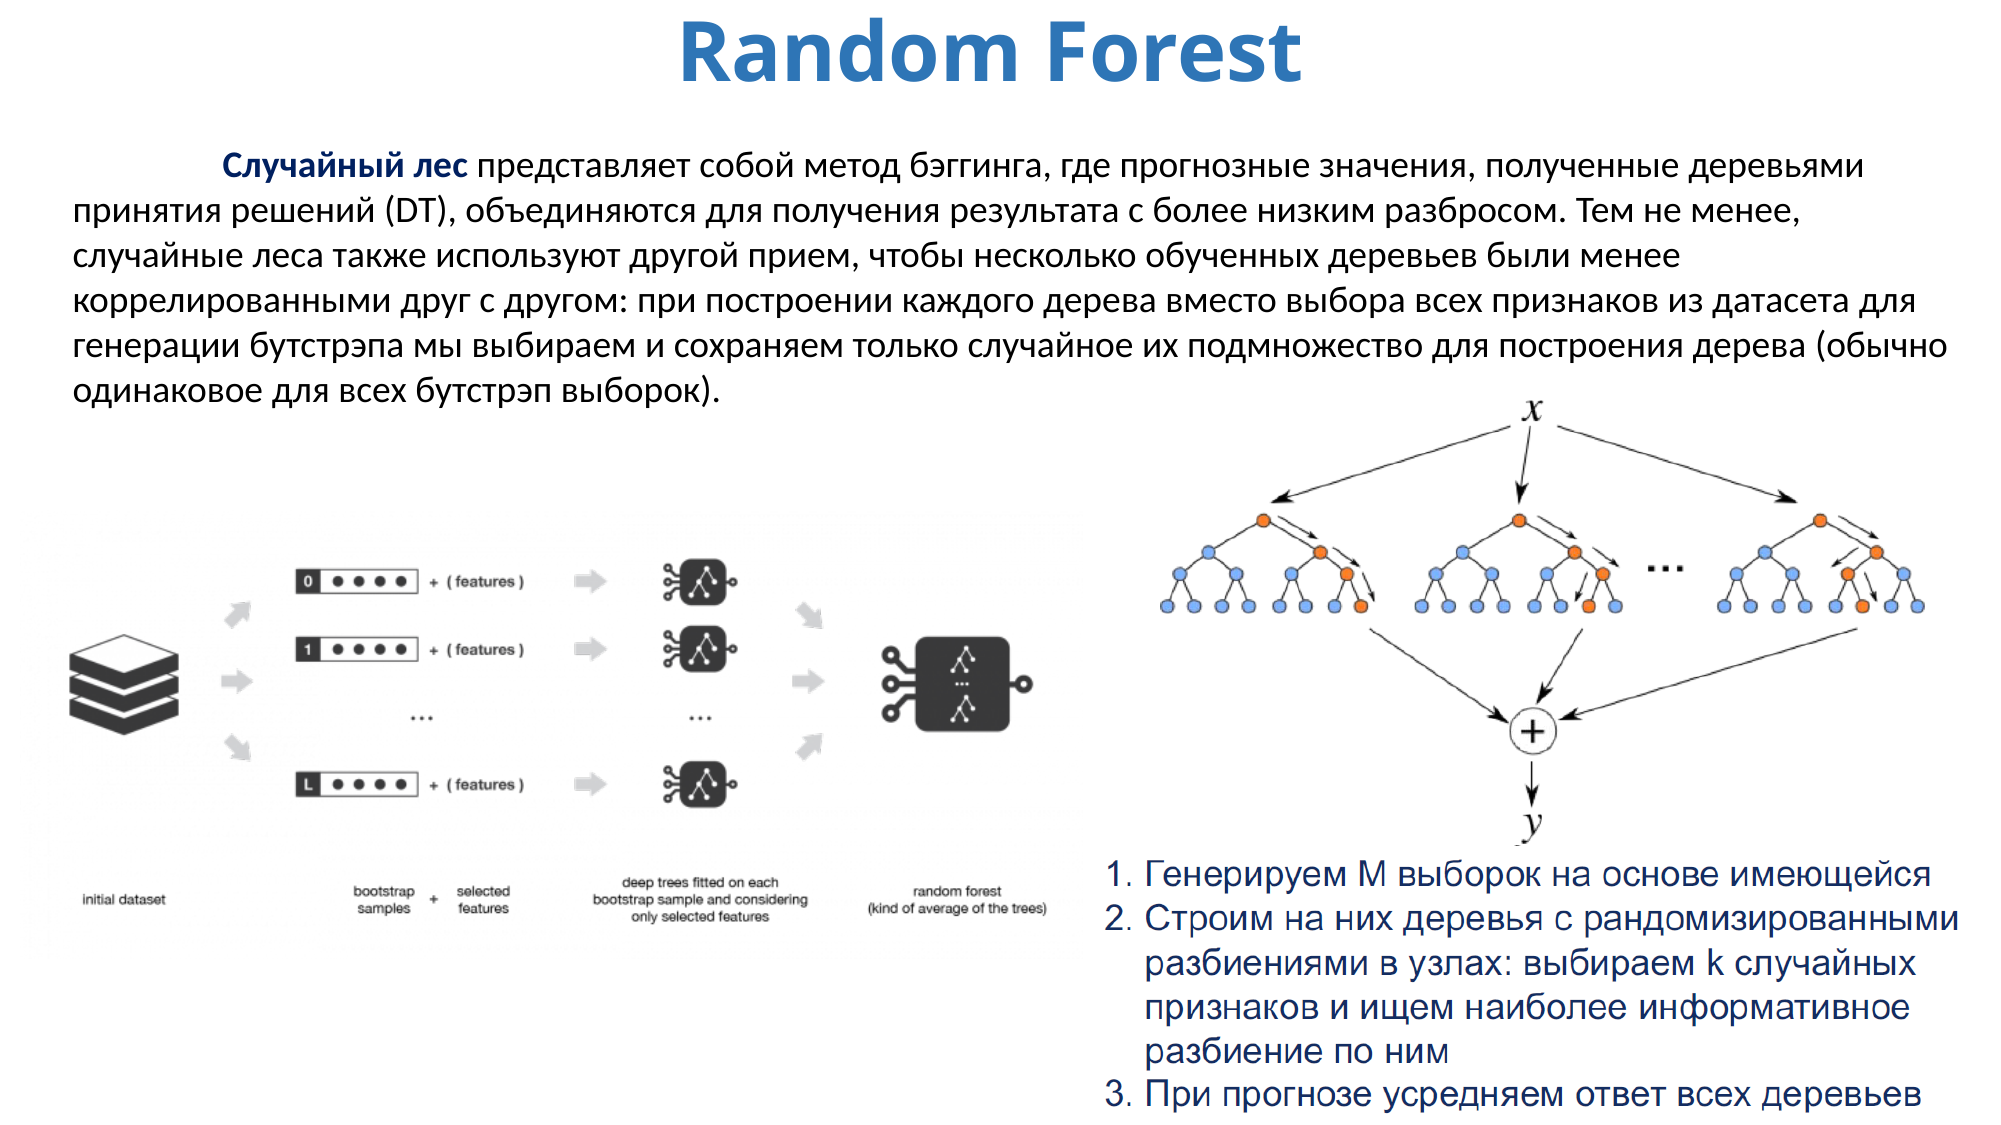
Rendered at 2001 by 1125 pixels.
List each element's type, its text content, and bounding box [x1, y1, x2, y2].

picture [20, 379, 2000, 1125]
text_box Random Forest [57, 0, 1923, 106]
text_box Случайный лес представляет собой метод бэггинга, где прогнозные значения, полученные деревьями принятия решений (DT), объединяются для получения результата с более низким разбросом. Тем не менее, случайные леса также используют другой прием, чтобы несколько обученных деревьев были менее коррелированными друг с другом: при построении каждого дерева вместо выбора всех признаков из датасета для генерации бутстрэпа мы выбираем и сохраняем только случайное их подмножество для построения дерева (обычно одинаковое для всех бутстрэп выборок). [57, 132, 1973, 418]
